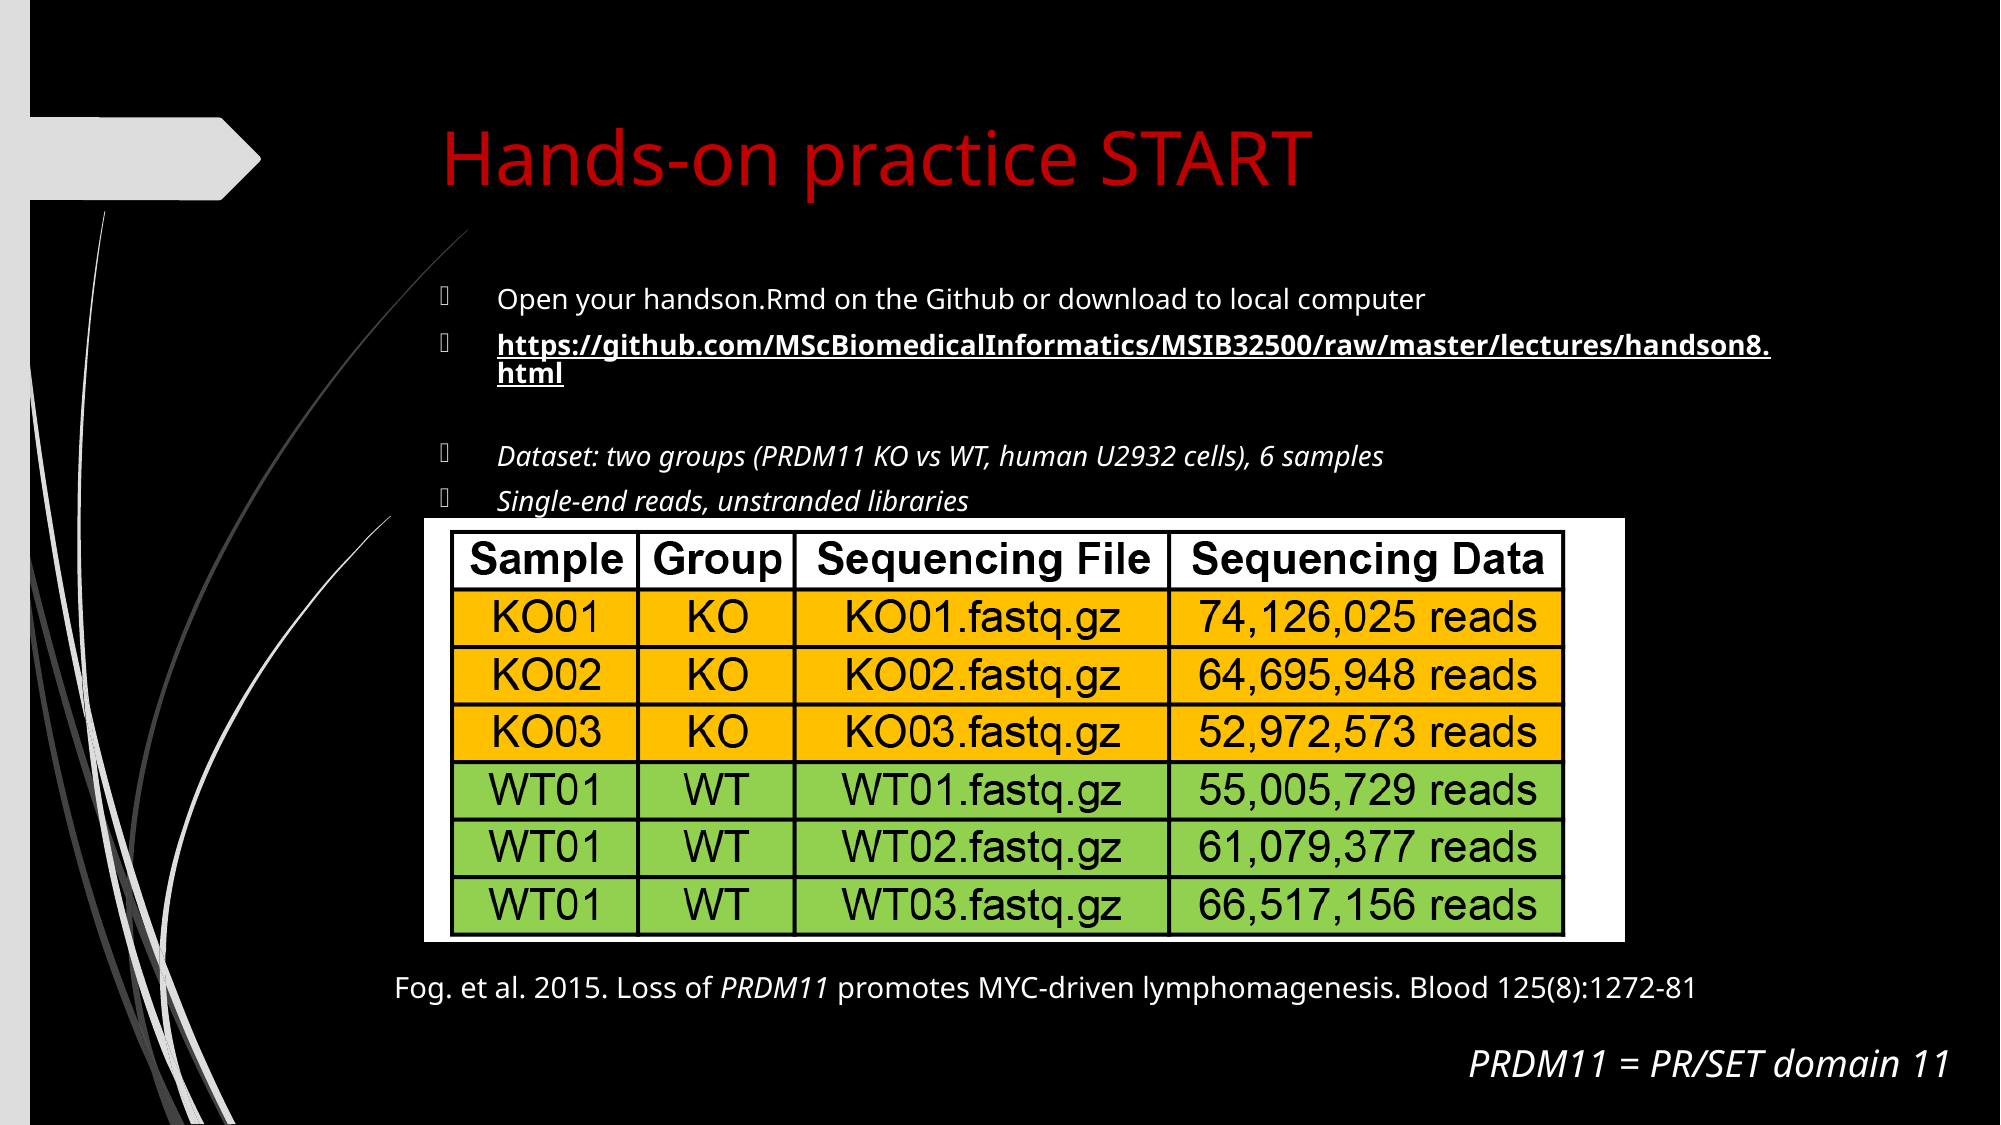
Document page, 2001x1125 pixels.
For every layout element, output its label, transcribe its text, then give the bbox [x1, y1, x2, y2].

text_box Fog. et al. 2015. Loss of PRDM11 promotes MYC-driven lymphomagenesis. Blood 125(8):1272-81 [379, 961, 1715, 1012]
text_box PRDM11 = PR/SET domain 11 [1453, 1032, 1968, 1092]
picture [424, 518, 1625, 942]
list Open your handson.Rmd on the Github or download to local computer https://github.com/MScBiomedicalInformatics/MSIB32500/raw/master/lectures/handson8.html Dataset: two groups (PRDM11 KO vs WT, human U2932 cells), 6 samples Single-end reads, unstranded libraries [424, 274, 1804, 499]
title Hands-on practice START [425, 102, 1888, 313]
